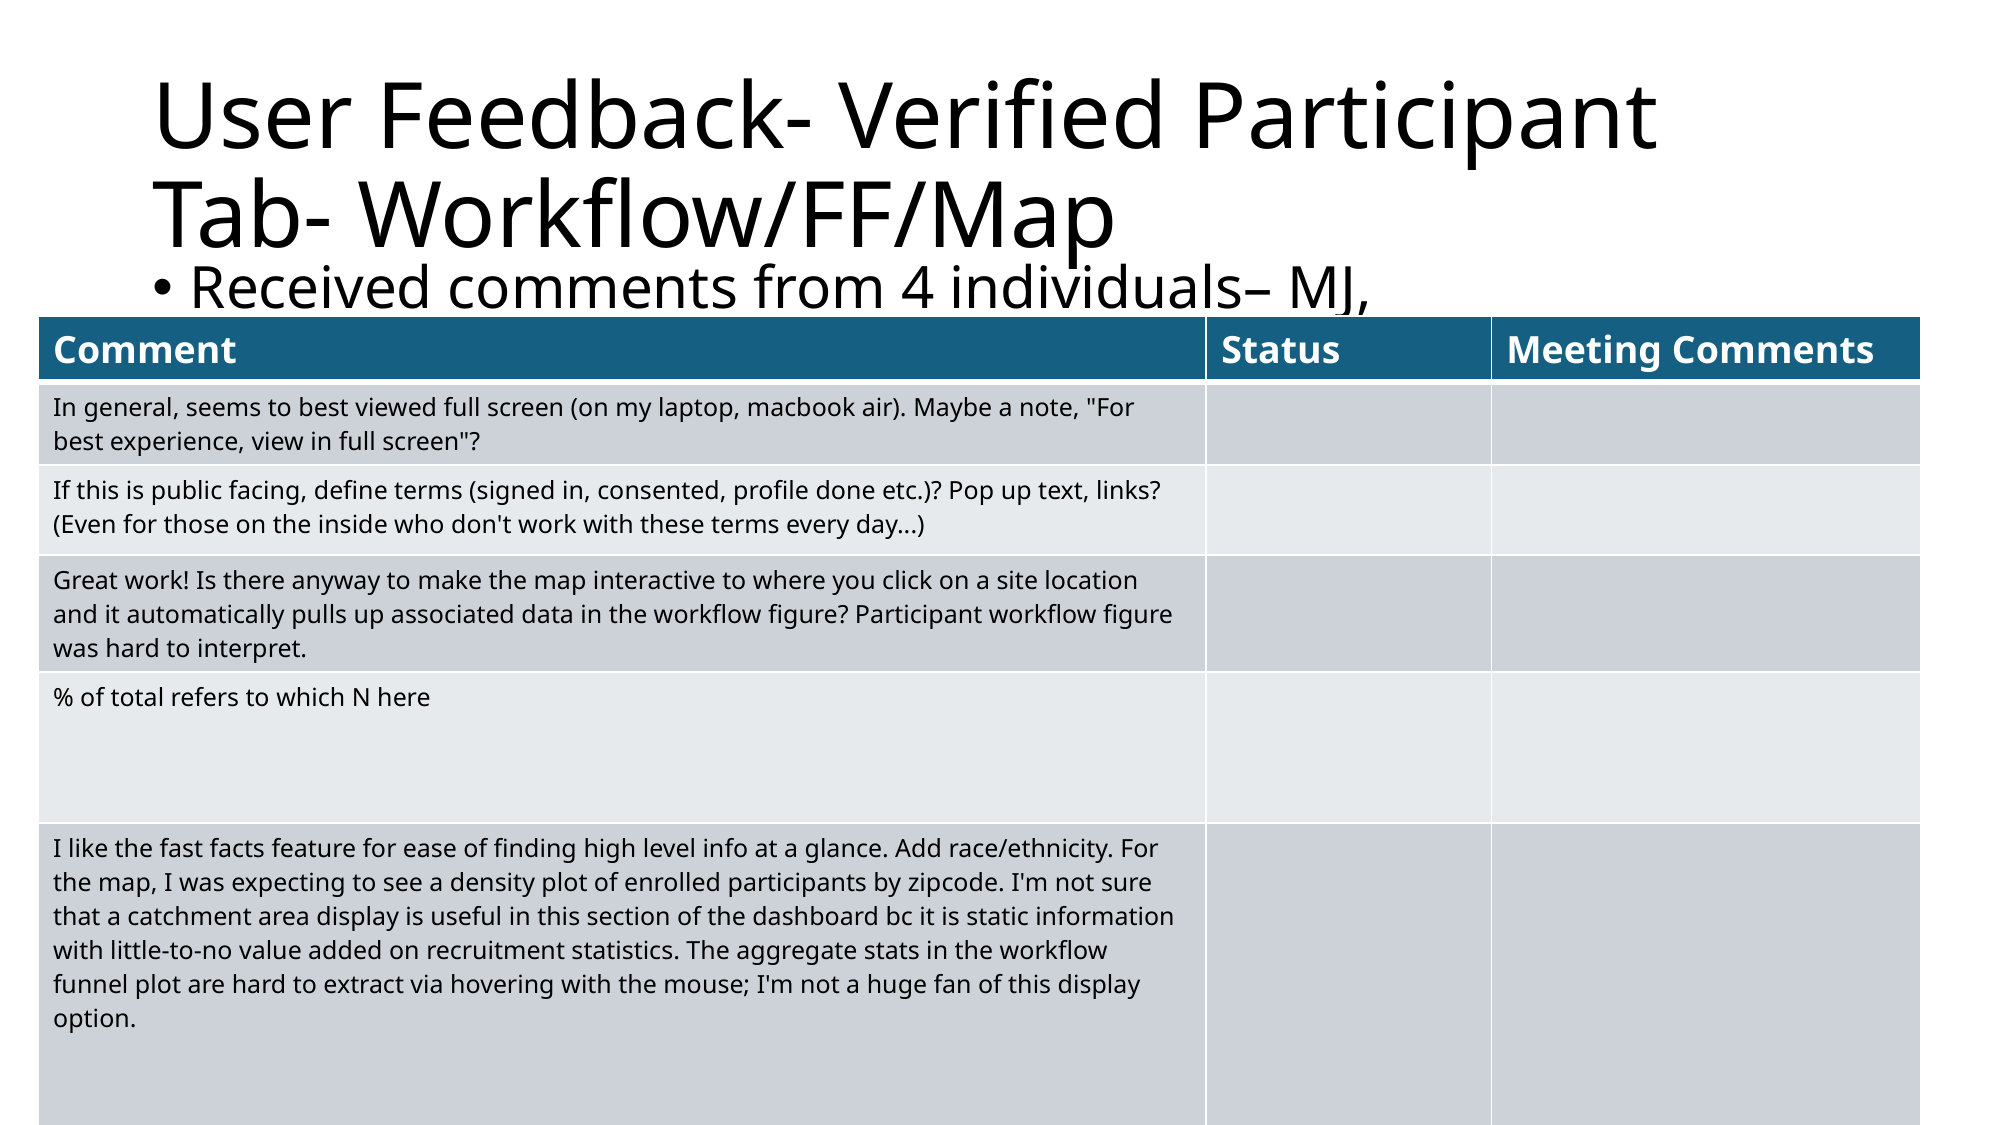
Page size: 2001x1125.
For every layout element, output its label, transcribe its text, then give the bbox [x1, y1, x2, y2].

table_cell I like the fast facts feature for ease of finding high level info at a glance. Add race/ethnicity. For the map, I was expecting to see a density plot of enrolled participants by zipcode. I'm not sure that a catchment area display is useful in this section of the dashboard bc it is static information with little-to-no value added on recruitment statistics. The aggregate stats in the workflow funnel plot are hard to extract via hovering with the mouse; I'm not a huge fan of this display option. [39, 824, 1205, 1125]
table_cell % of total refers to which N here [39, 673, 1205, 822]
table_cell [1492, 673, 1920, 822]
table_cell [1207, 466, 1491, 554]
table_cell [1207, 824, 1491, 1125]
table_cell [1492, 466, 1920, 554]
table_cell [1207, 556, 1491, 671]
table_header Status [1207, 317, 1491, 379]
table_cell [1207, 385, 1491, 464]
table_cell If this is public facing, define terms (signed in, consented, profile done etc.)? Pop up text, links? (Even for those on the inside who don't work with these terms every day...) [39, 466, 1205, 554]
table_cell [1207, 673, 1491, 822]
title User Feedback- Verified Participant Tab- Workflow/FF/Map [137, 59, 1863, 250]
table_cell [1492, 556, 1920, 671]
table_cell [1492, 824, 1920, 1125]
list Received comments from 4 individuals– MJ, [137, 250, 1863, 315]
table_header Comment [39, 317, 1205, 379]
table_header Meeting Comments [1492, 317, 1920, 379]
table_cell In general, seems to best viewed full screen (on my laptop, macbook air). Maybe a note, "For best experience, view in full screen"? [39, 385, 1205, 464]
table_cell [1492, 385, 1920, 464]
table_cell Great work! Is there anyway to make the map interactive to where you click on a site location and it automatically pulls up associated data in the workflow figure? Participant workflow figure was hard to interpret. [39, 556, 1205, 671]
